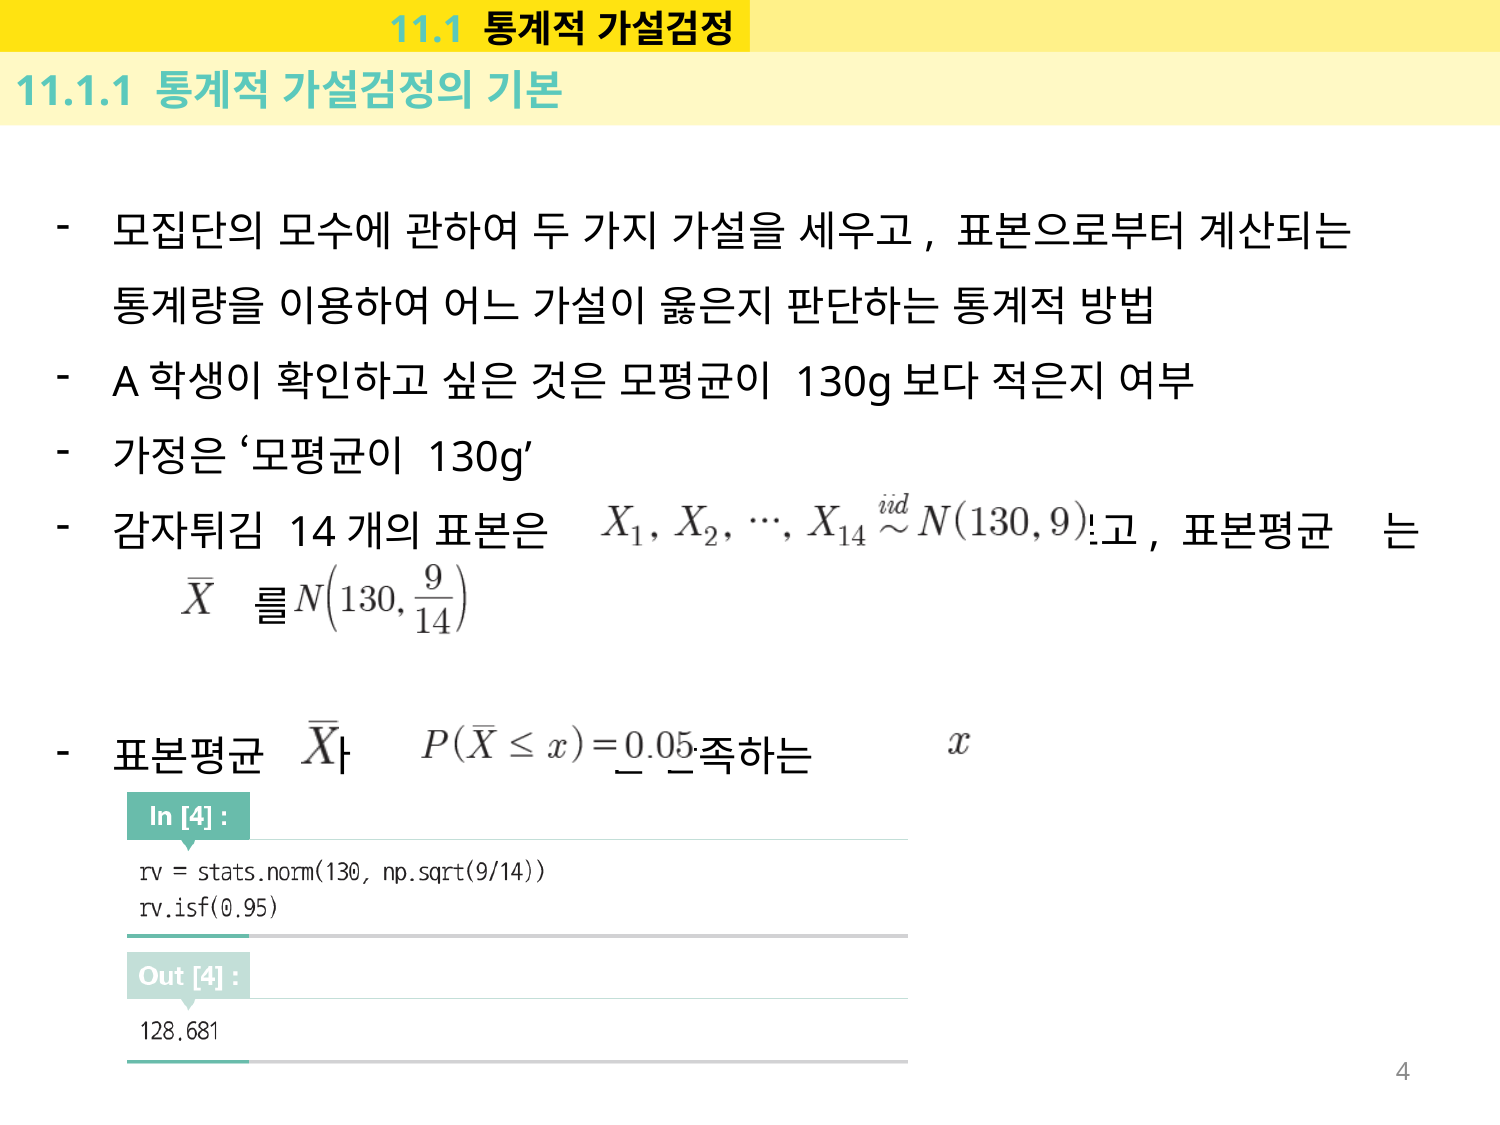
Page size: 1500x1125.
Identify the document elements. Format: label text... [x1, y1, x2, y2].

picture [593, 483, 1090, 553]
picture [301, 713, 340, 783]
picture [181, 570, 214, 630]
picture [123, 786, 908, 1071]
picture [943, 725, 973, 761]
picture [418, 716, 694, 770]
slide_number 4 [1074, 1042, 1425, 1103]
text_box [0, 0, 1500, 126]
picture [284, 554, 470, 641]
text_box 모집단의 모수에 관하여 두 가지 가설을 세우고, 표본으로부터 계산되는 통계량을 이용하여 어느 가설이 옳은지 판단하는 통계적 방법 A학생이 확인하고 싶은 것은 모평균이 130g보다 적은지 여부 가정은 ‘모평균이 130g’ 감자튀김 14개의 표본은 을 따르고, 표본평균 는 를 따름 표본평균 가 를 만족하는 [41, 172, 1459, 863]
